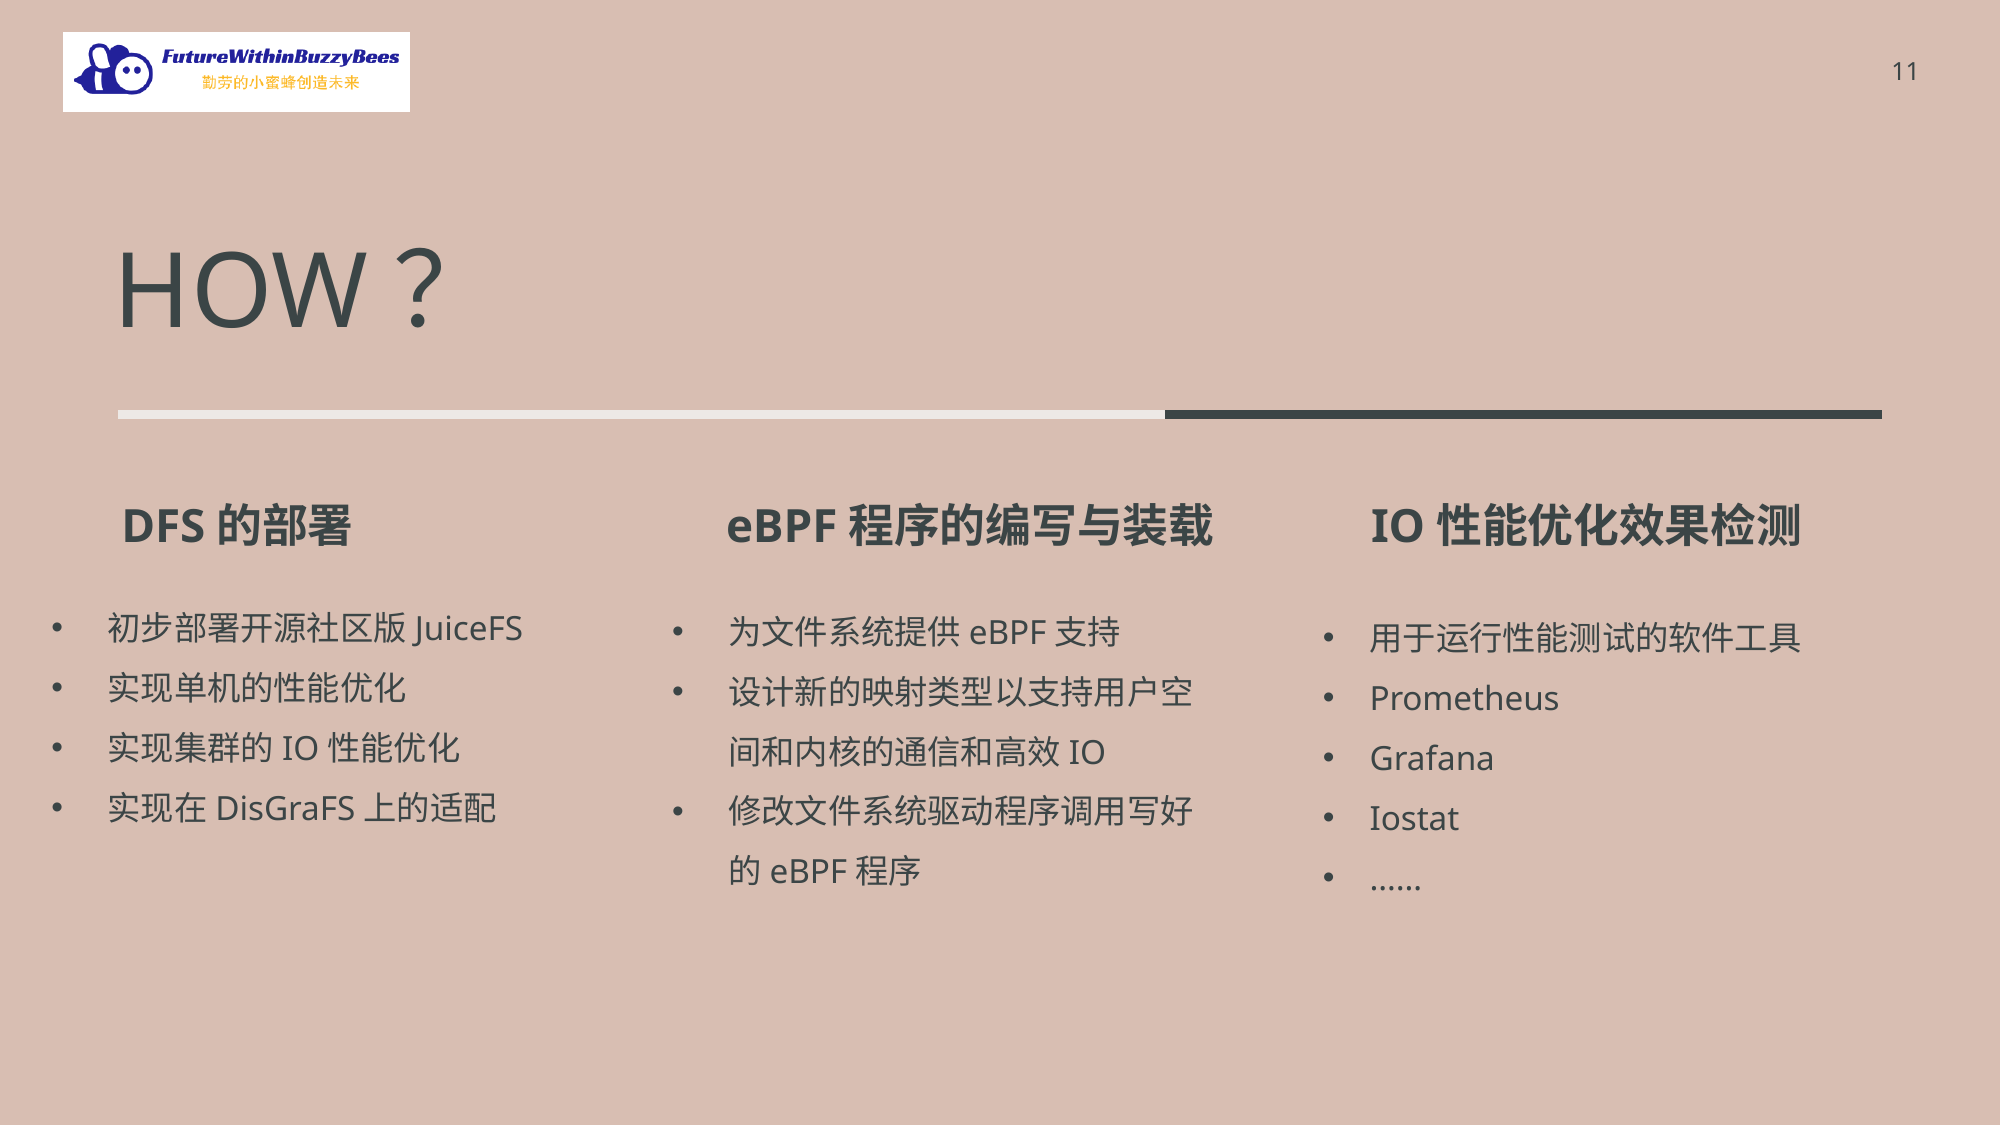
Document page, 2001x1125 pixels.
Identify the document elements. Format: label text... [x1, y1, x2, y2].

list 初步部署开源社区版JuiceFS 实现单机的性能优化 实现集群的IO性能优化 实现在DisGraFS上的适配 [36, 579, 575, 904]
slide_number 11 [1660, 49, 1935, 95]
list DFS的部署 [106, 488, 633, 671]
list 用于运行性能测试的软件工具 Prometheus Grafana Iostat …… [1308, 590, 1847, 998]
picture [63, 32, 410, 112]
title How？ [98, 239, 1883, 356]
list 为文件系统提供eBPF支持 设计新的映射类型以支持用户空间和内核的通信和高效IO 修改文件系统驱动程序调用写好的eBPF程序 [656, 583, 1226, 928]
list eBPF程序的编写与装载 [711, 488, 1250, 671]
list IO性能优化效果检测 [1356, 488, 1895, 671]
